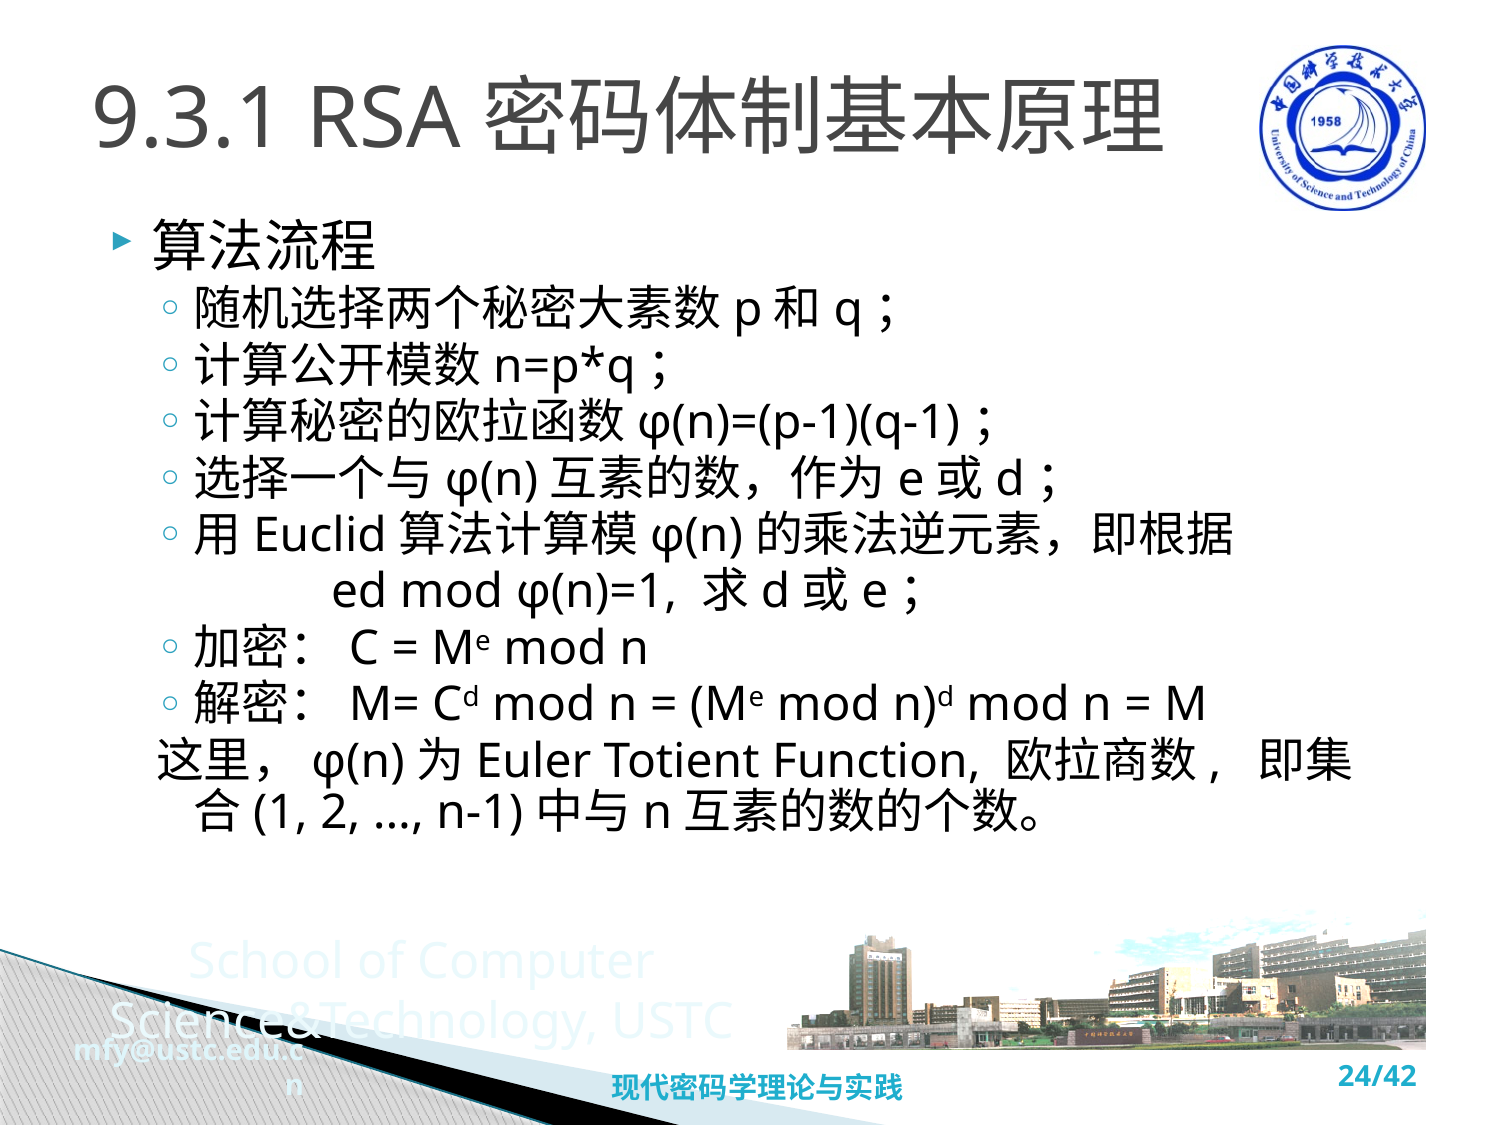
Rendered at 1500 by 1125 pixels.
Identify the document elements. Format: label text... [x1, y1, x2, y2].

picture [1259, 45, 1426, 211]
list 算法流程 随机选择两个秘密大素数p和q； 计算公开模数n=p*q； 计算秘密的欧拉函数φ(n)=(p-1)(q-1)； 选择一个与φ(n)互素的数，作为e或d； 用Euclid算法计算模φ(n)的乘法逆元素，即根据 ed mod φ(n)=1, 求d或e； 加密：C = Me mod n 解密：M= Cd mod n = (Me mod n)d mod n = M 这里，φ(n)为Euler Totient Function, 欧拉商数, 即集合(1, 2, ..., n-1)中与n互素的数的个数。 [76, 208, 1400, 976]
slide_number 9/60 [787, 861, 1426, 1050]
title 9.3.1 RSA密码体制基本原理 [76, 42, 1315, 184]
